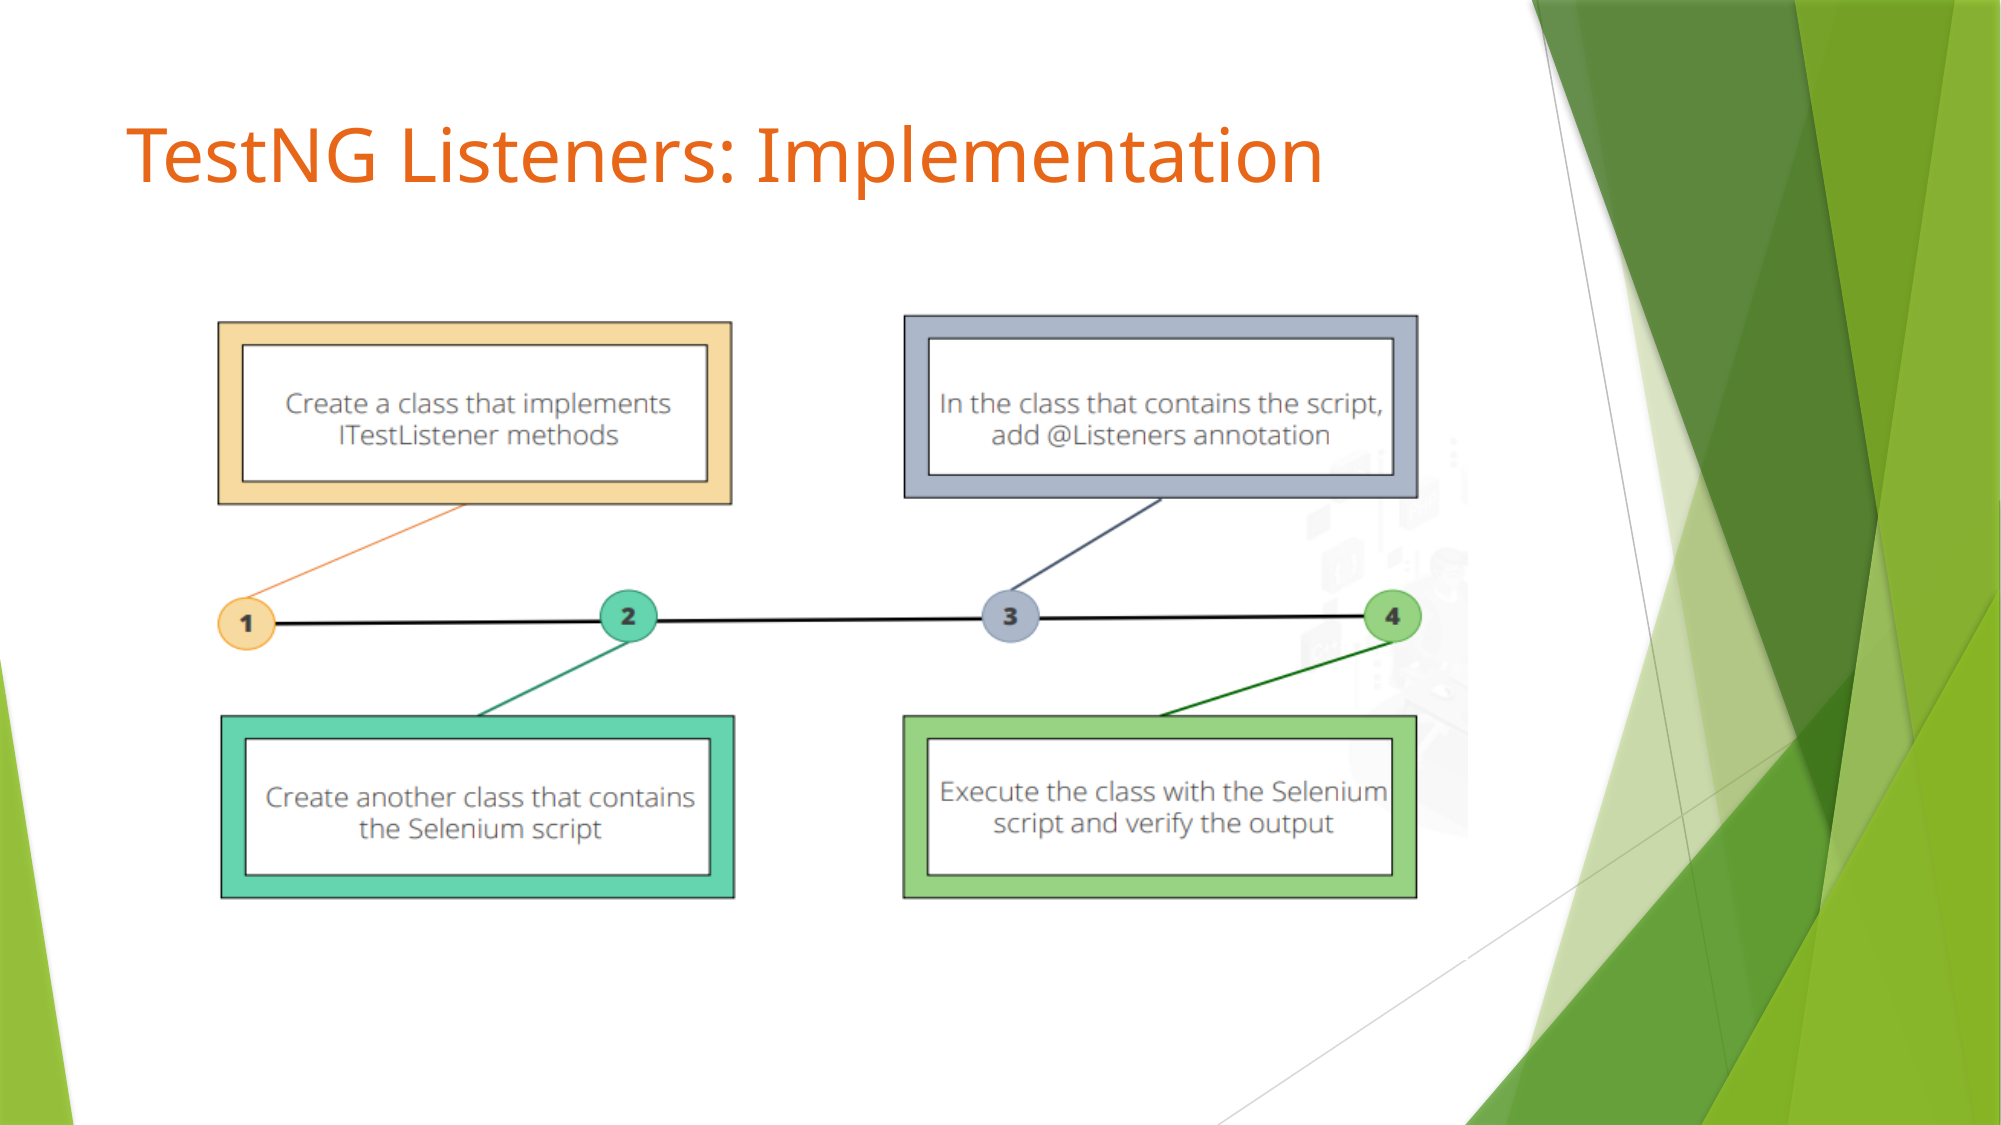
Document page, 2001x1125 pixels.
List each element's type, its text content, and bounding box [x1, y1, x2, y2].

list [175, 277, 1469, 961]
title TestNG Listeners: Implementation [111, 99, 1522, 317]
